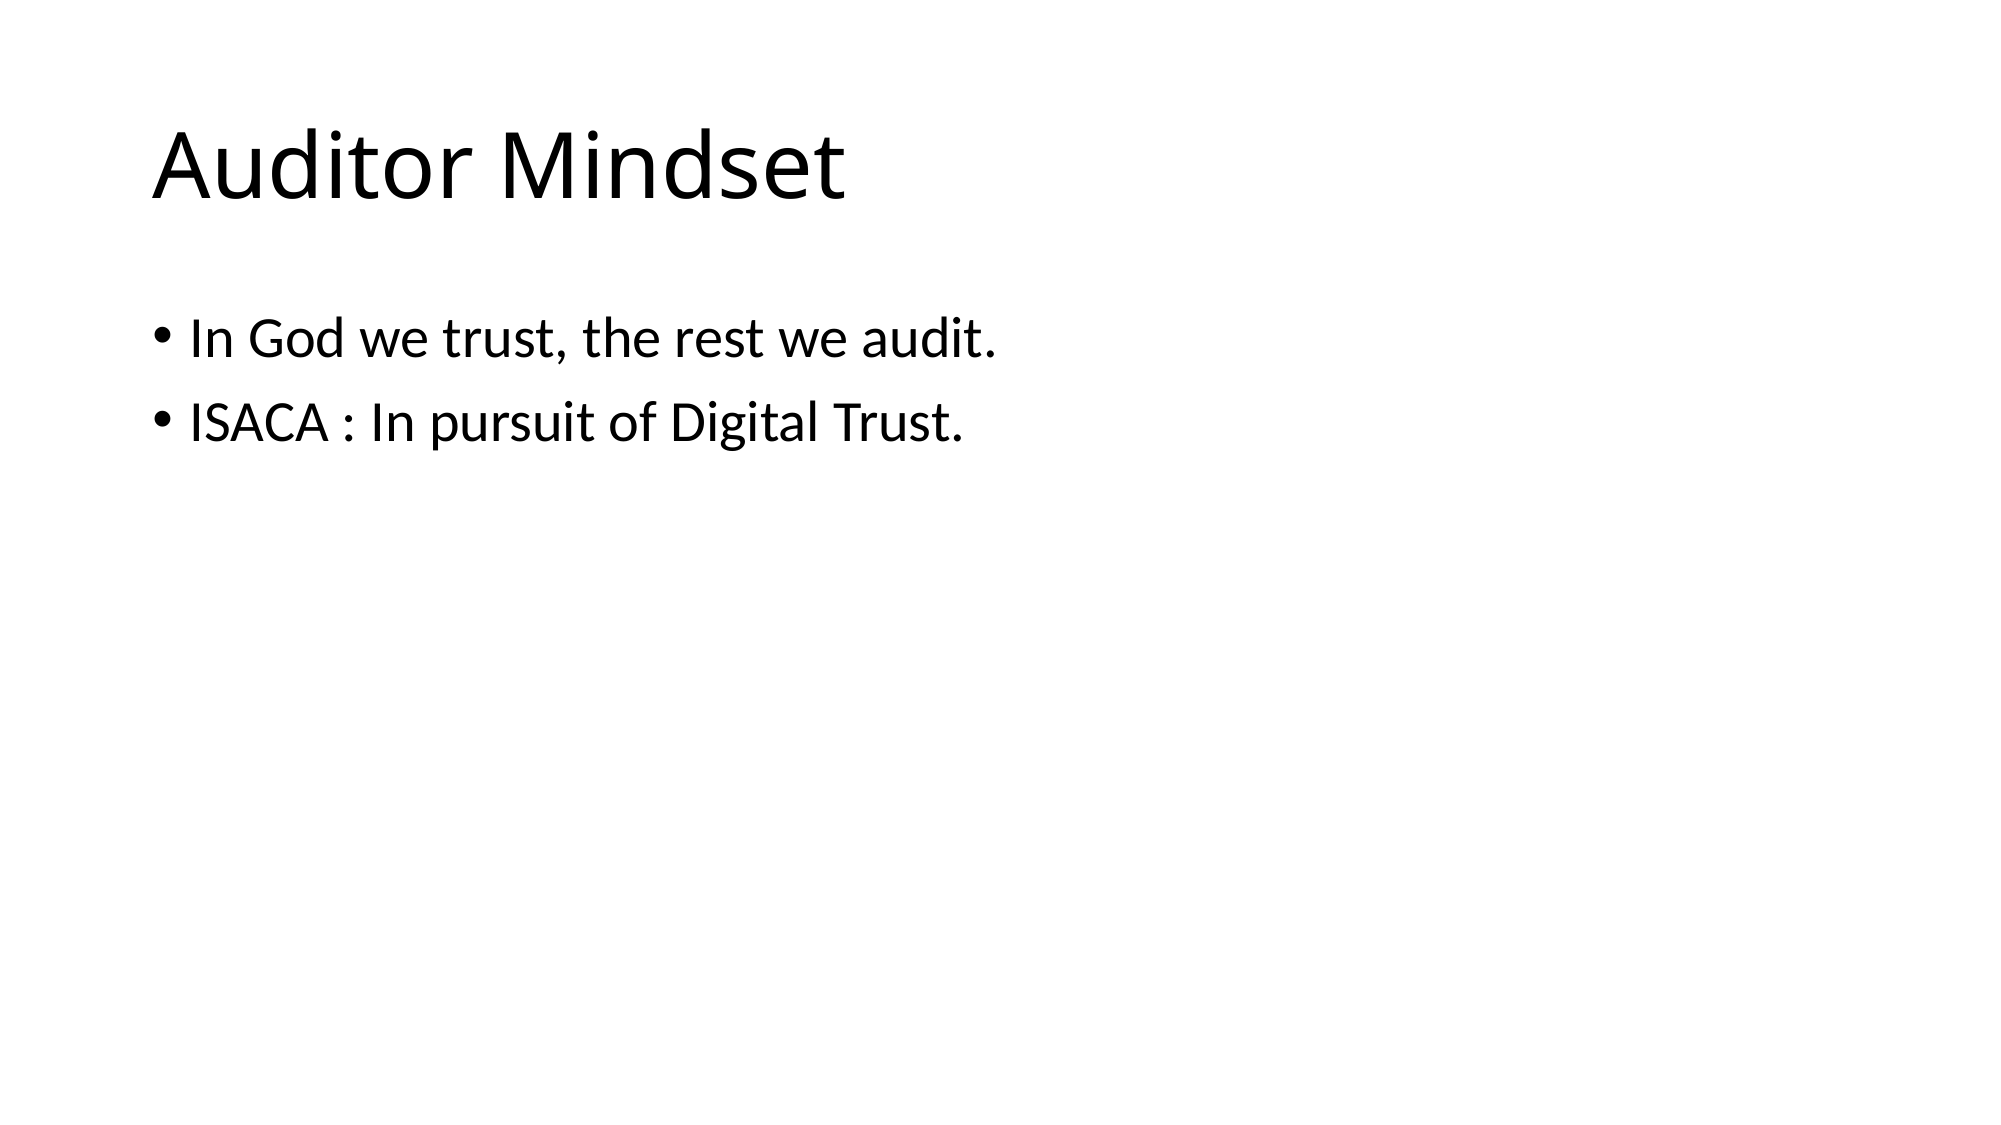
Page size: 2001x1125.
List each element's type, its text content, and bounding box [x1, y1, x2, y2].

title Auditor Mindset [137, 59, 1863, 278]
list In God we trust, the rest we audit. ISACA : In pursuit of Digital Trust. [137, 299, 1863, 1014]
